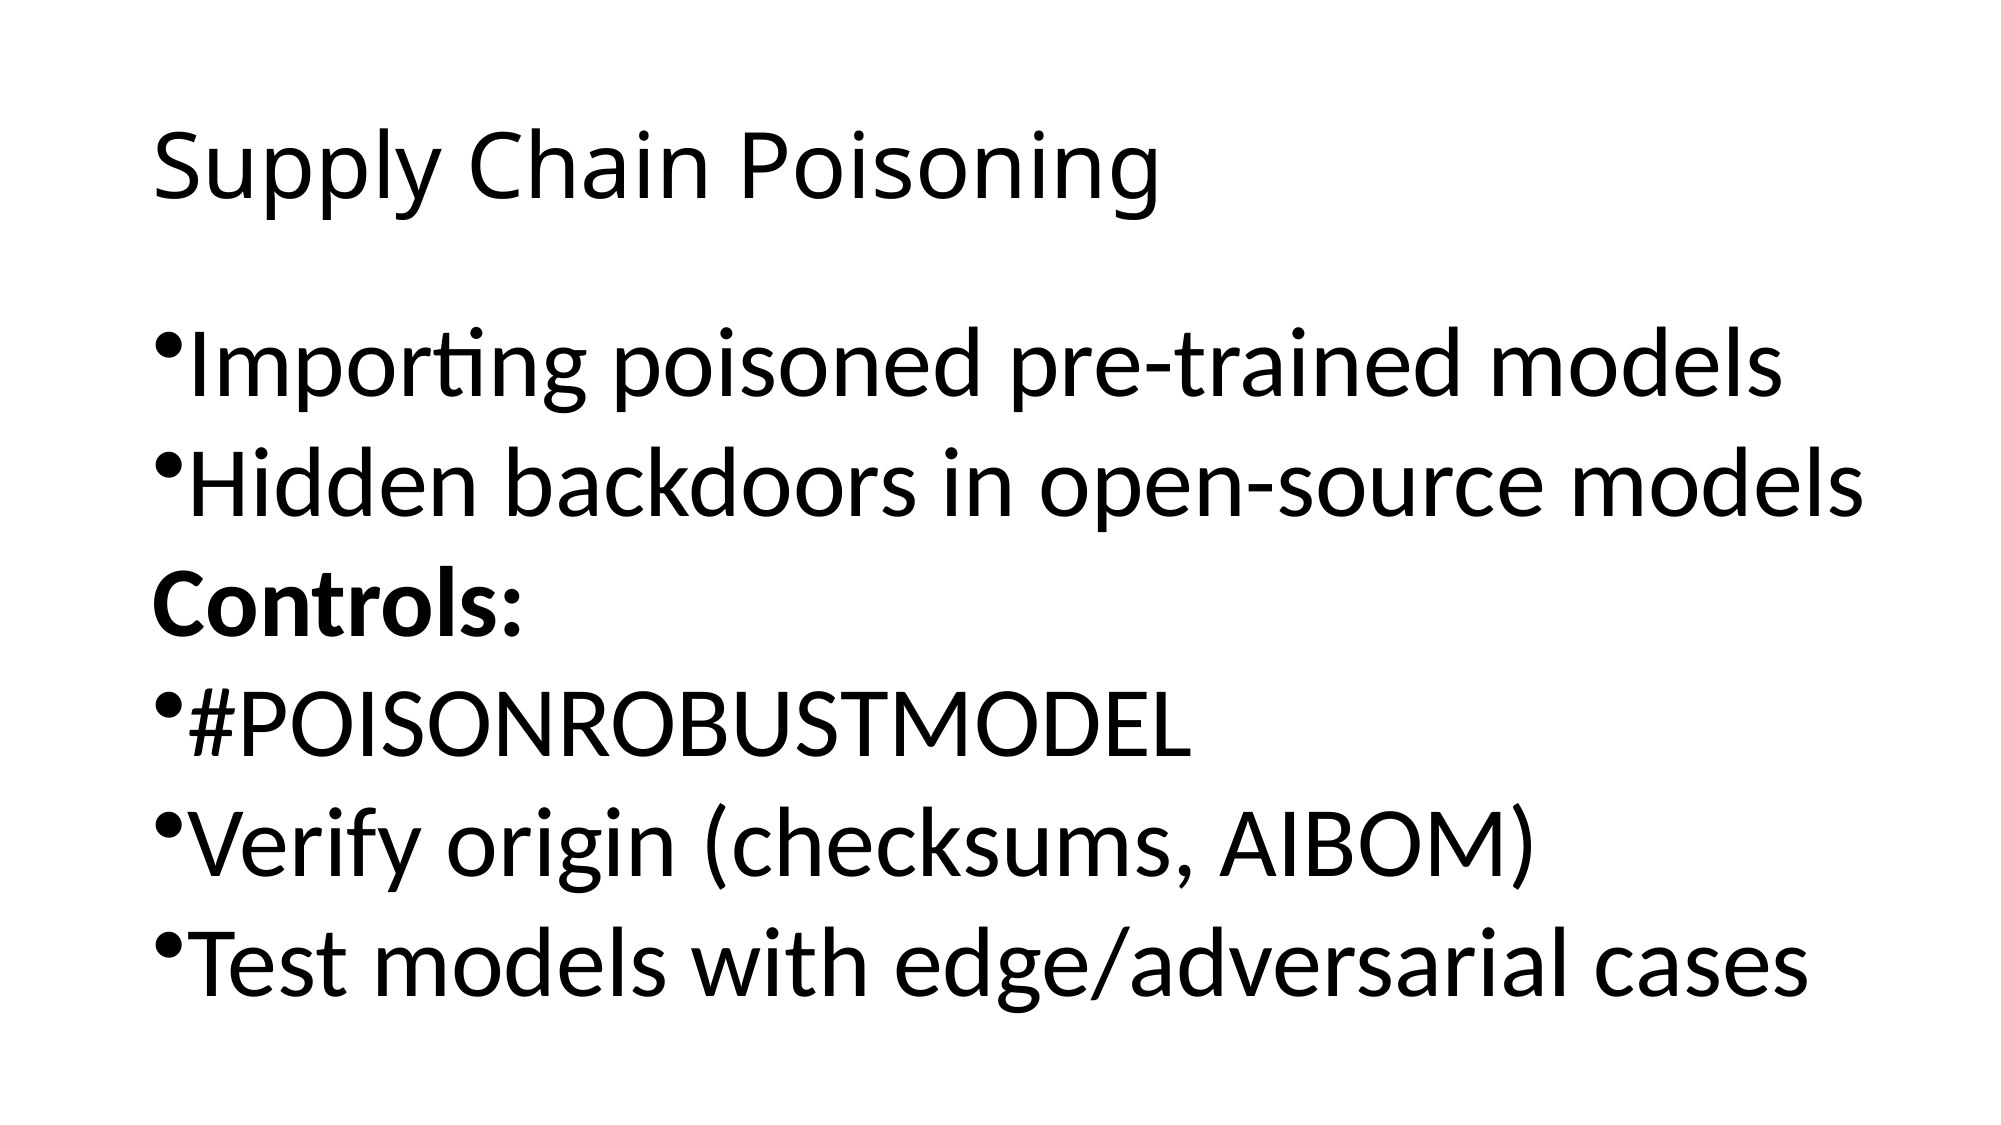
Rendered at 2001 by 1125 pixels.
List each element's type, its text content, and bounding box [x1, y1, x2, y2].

title Supply Chain Poisoning [137, 59, 1863, 278]
list Importing poisoned pre-trained models Hidden backdoors in open-source models Controls: #POISONROBUSTMODEL Verify origin (checksums, AIBOM) Test models with edge/adversarial cases [137, 289, 1915, 1024]
